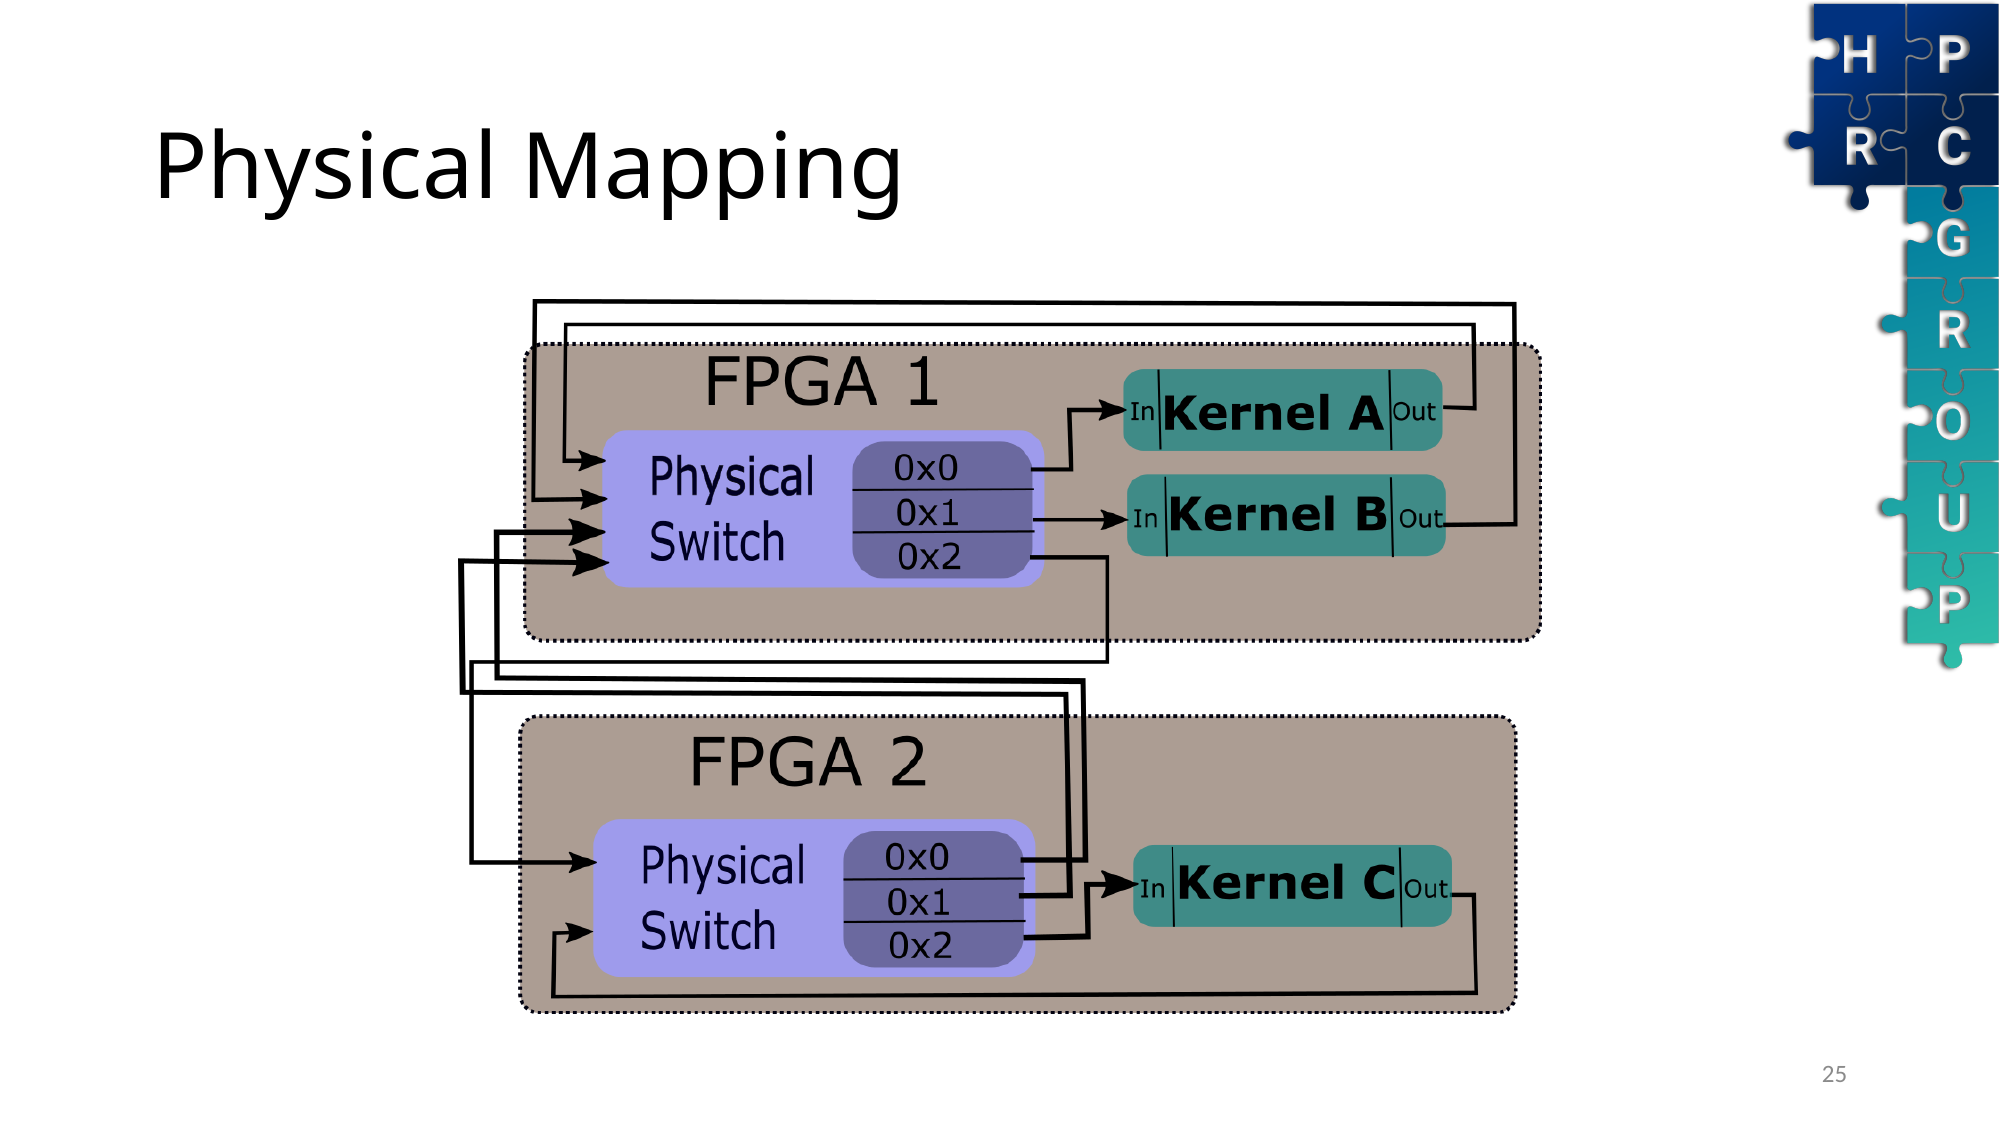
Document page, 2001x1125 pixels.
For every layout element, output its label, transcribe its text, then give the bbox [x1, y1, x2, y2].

picture [1779, 0, 2000, 674]
slide_number 25 [1412, 1042, 1863, 1103]
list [458, 299, 1542, 1014]
title Physical Mapping [137, 59, 1863, 278]
